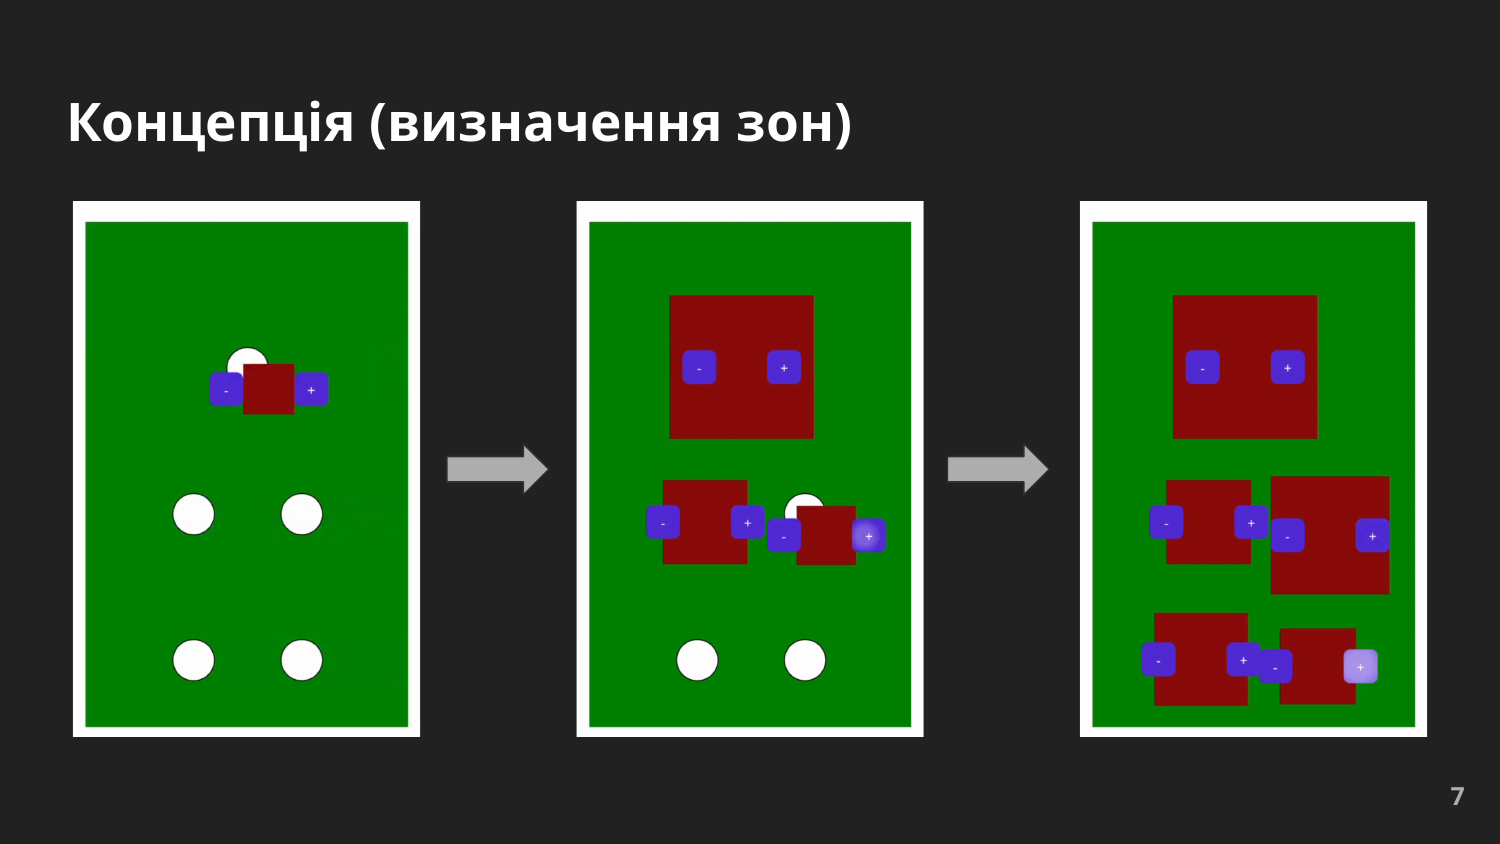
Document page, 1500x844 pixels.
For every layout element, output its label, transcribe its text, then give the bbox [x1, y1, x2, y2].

title Концепція (визначення зон) [51, 72, 1449, 167]
slide_number ‹#› [1389, 764, 1480, 830]
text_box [72, 201, 1428, 737]
